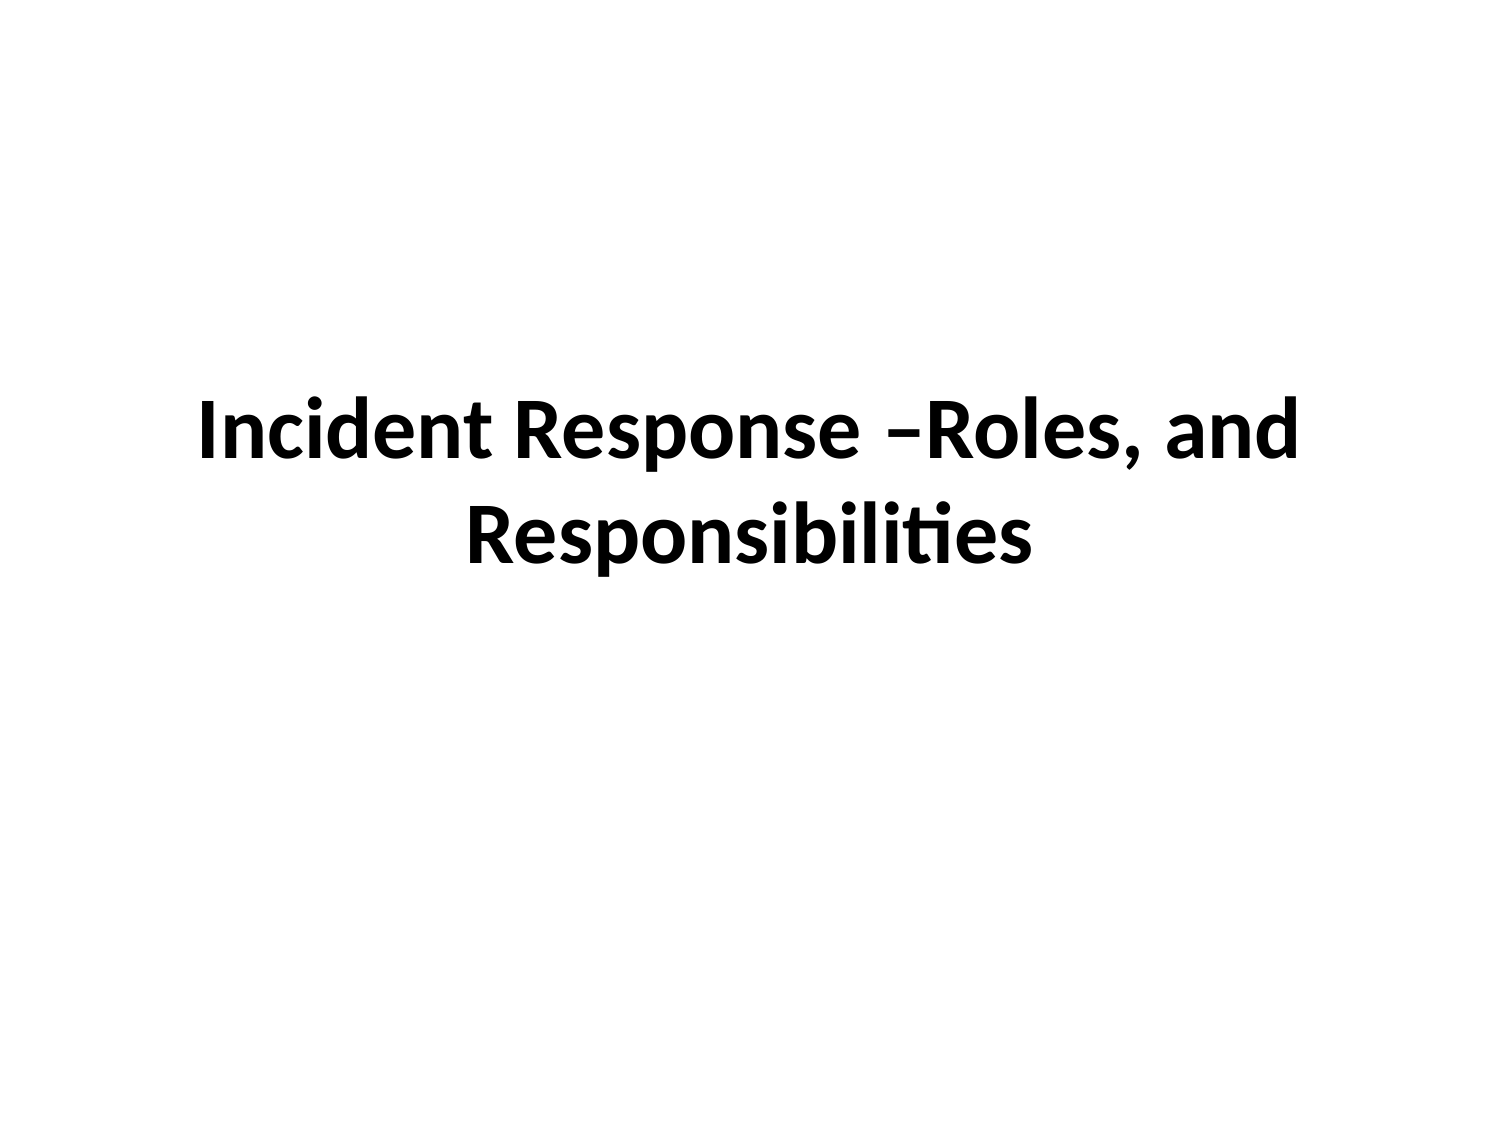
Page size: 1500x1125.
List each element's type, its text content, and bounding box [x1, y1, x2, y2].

title Incident Response –Roles, and Responsibilities [112, 255, 1388, 591]
